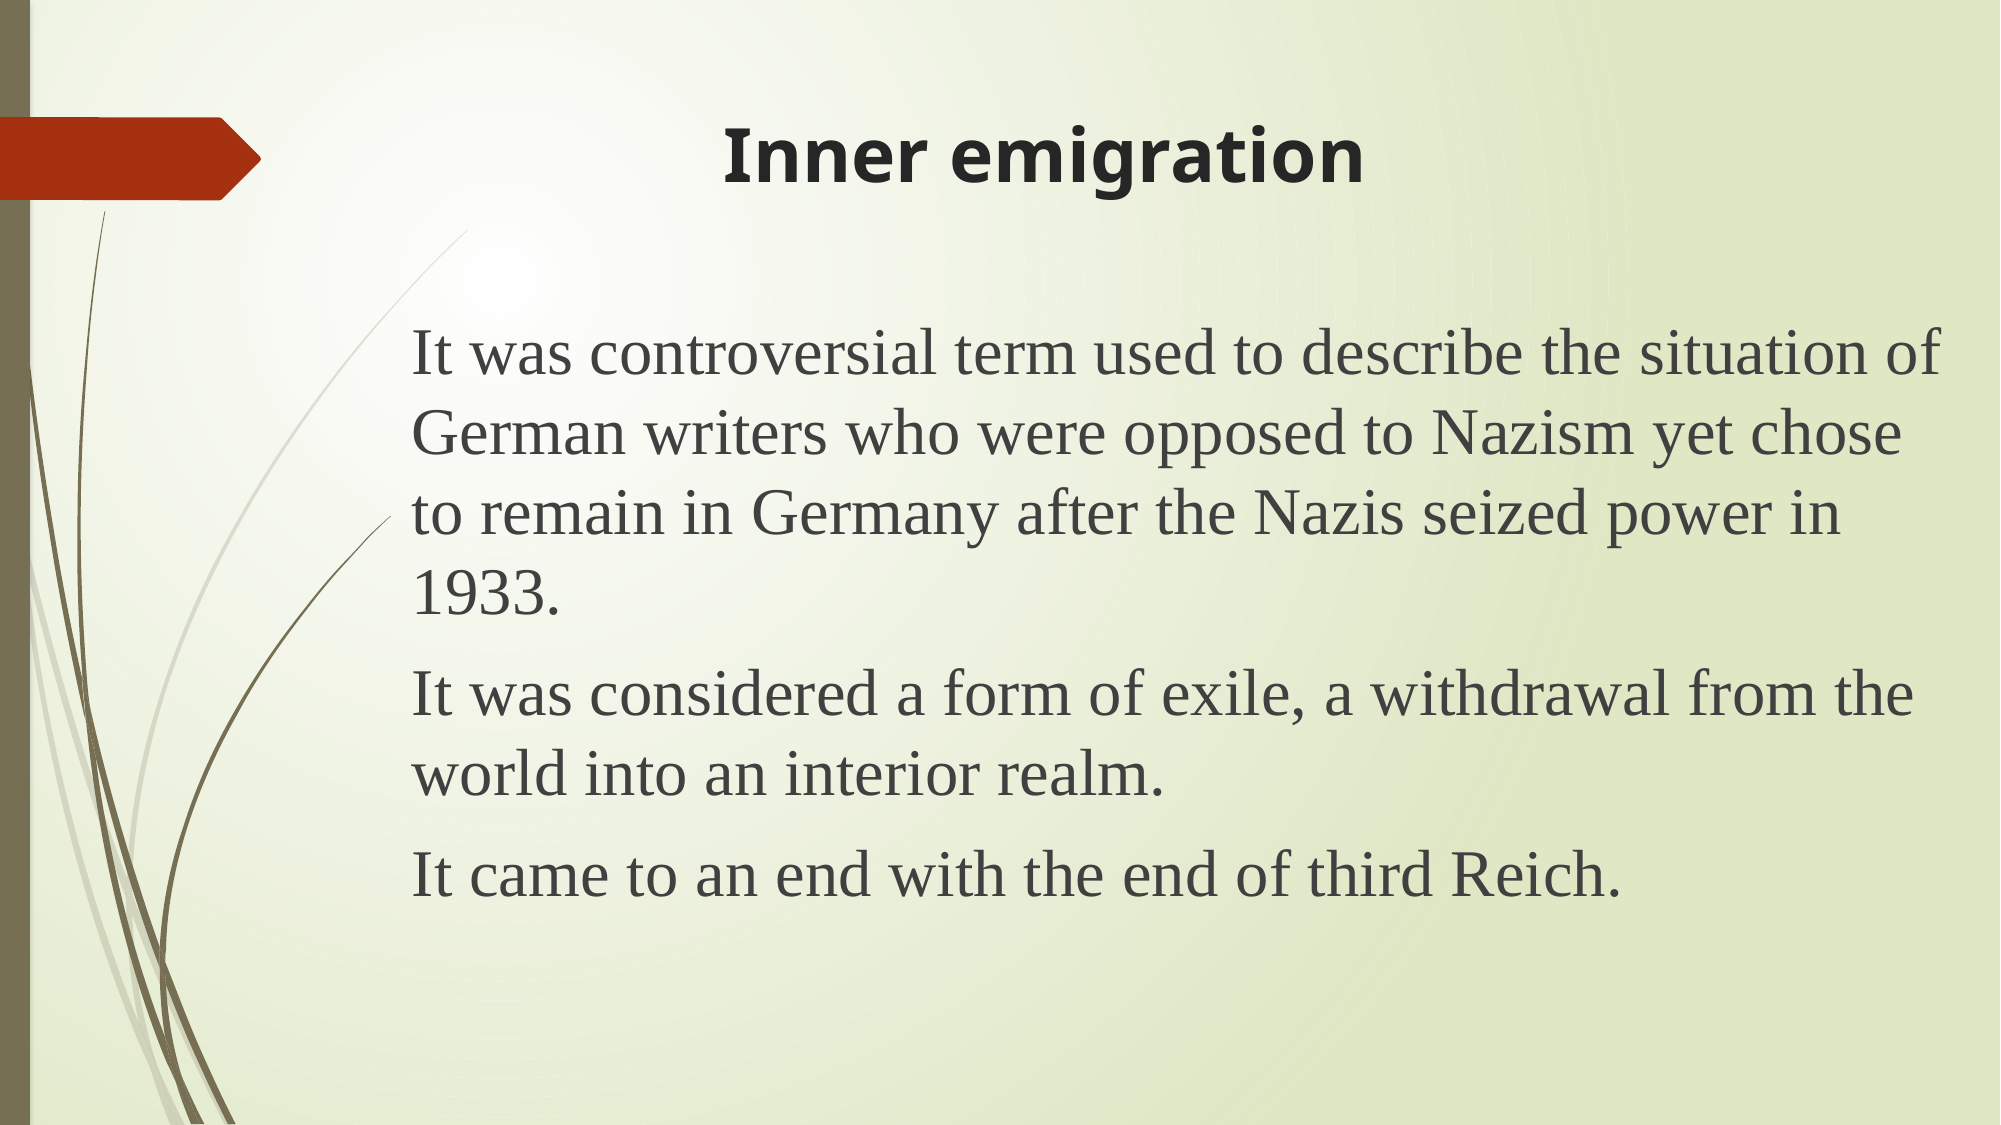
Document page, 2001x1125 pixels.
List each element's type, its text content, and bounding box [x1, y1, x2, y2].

list It was controversial term used to describe the situation of German writers who were opposed to Nazism yet chose to remain in Germany after the Nazis seized power in 1933. It was considered a form of exile, a withdrawal from the world into an interior realm. It came to an end with the end of third Reich. [396, 299, 1973, 1037]
title Inner emigration [650, 99, 1548, 239]
